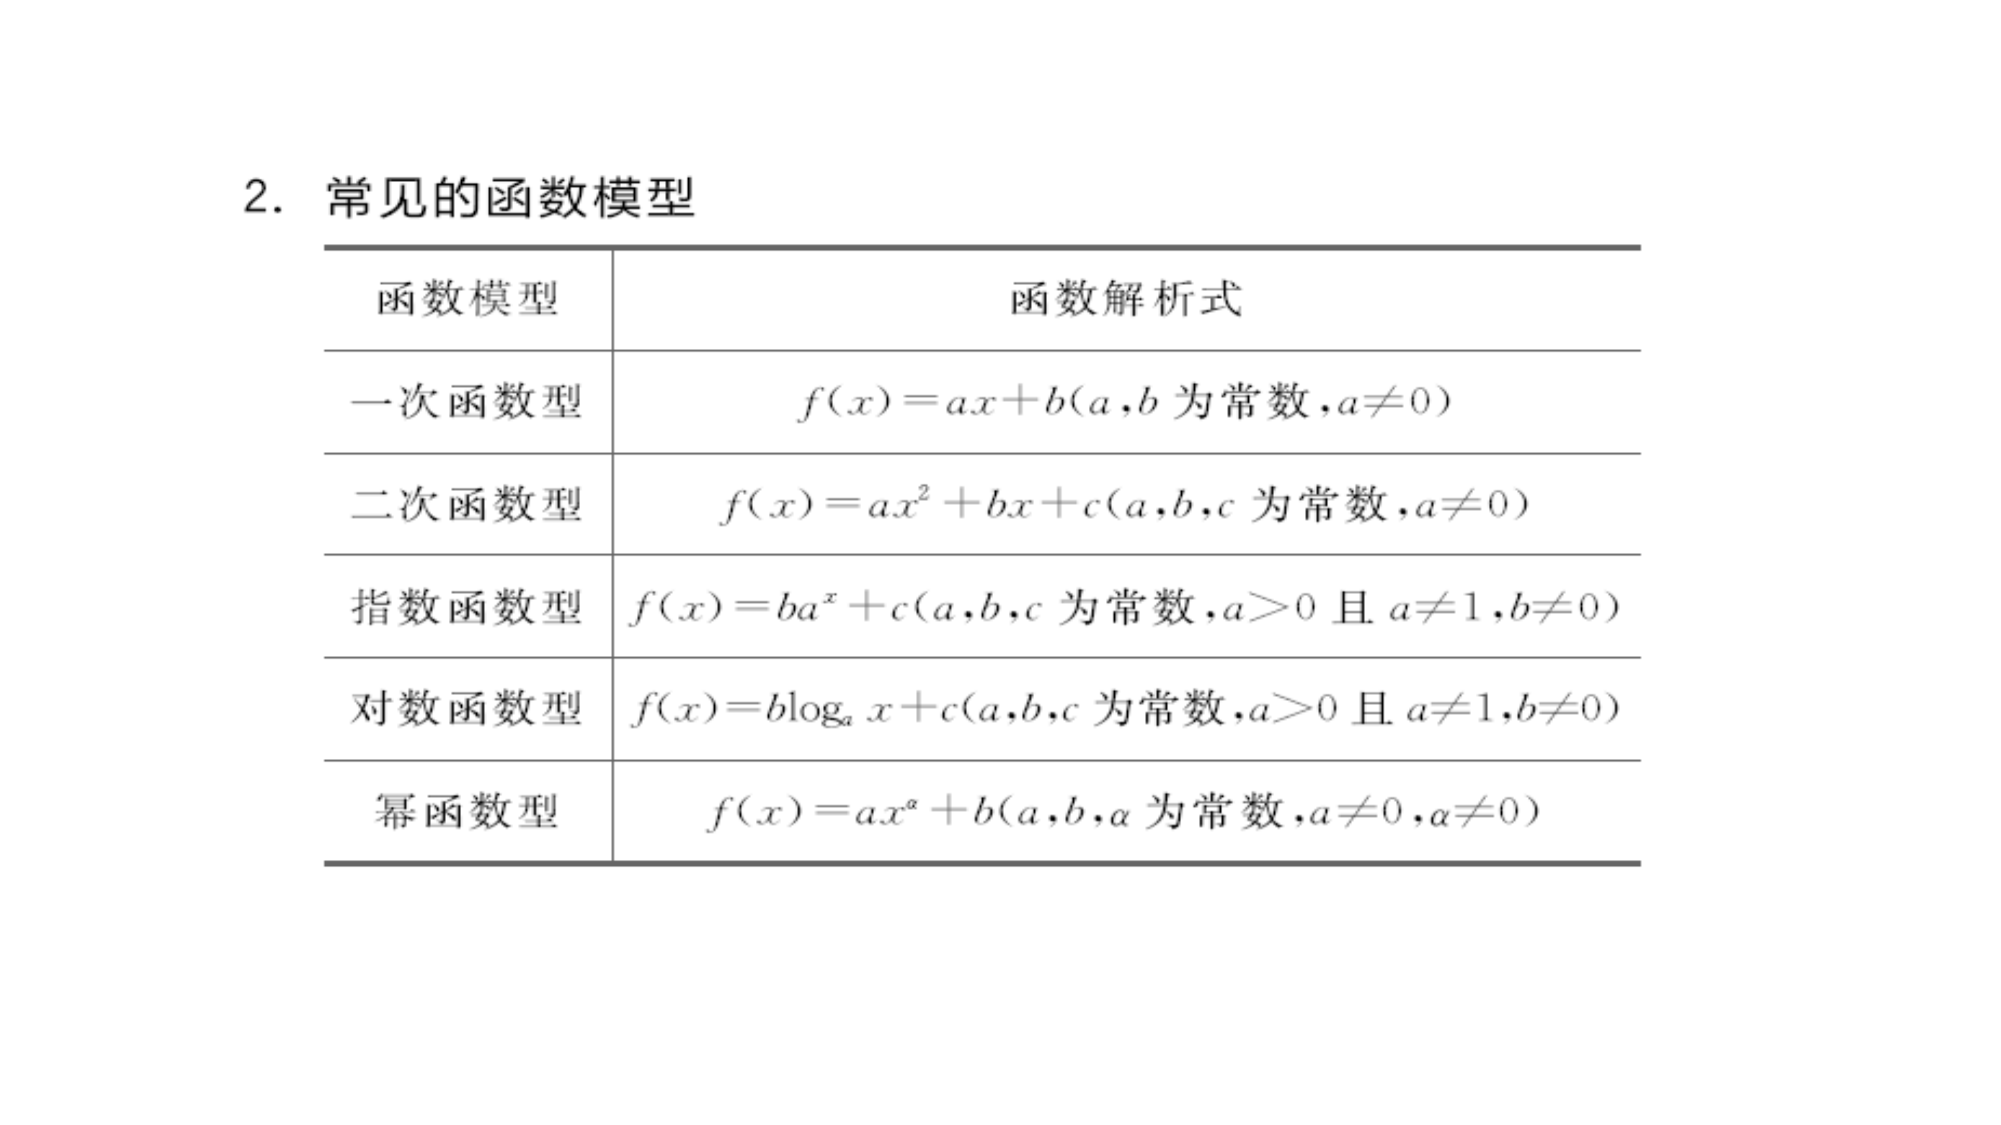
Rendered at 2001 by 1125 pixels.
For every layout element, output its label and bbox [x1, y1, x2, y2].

text_box [220, 80, 1786, 889]
